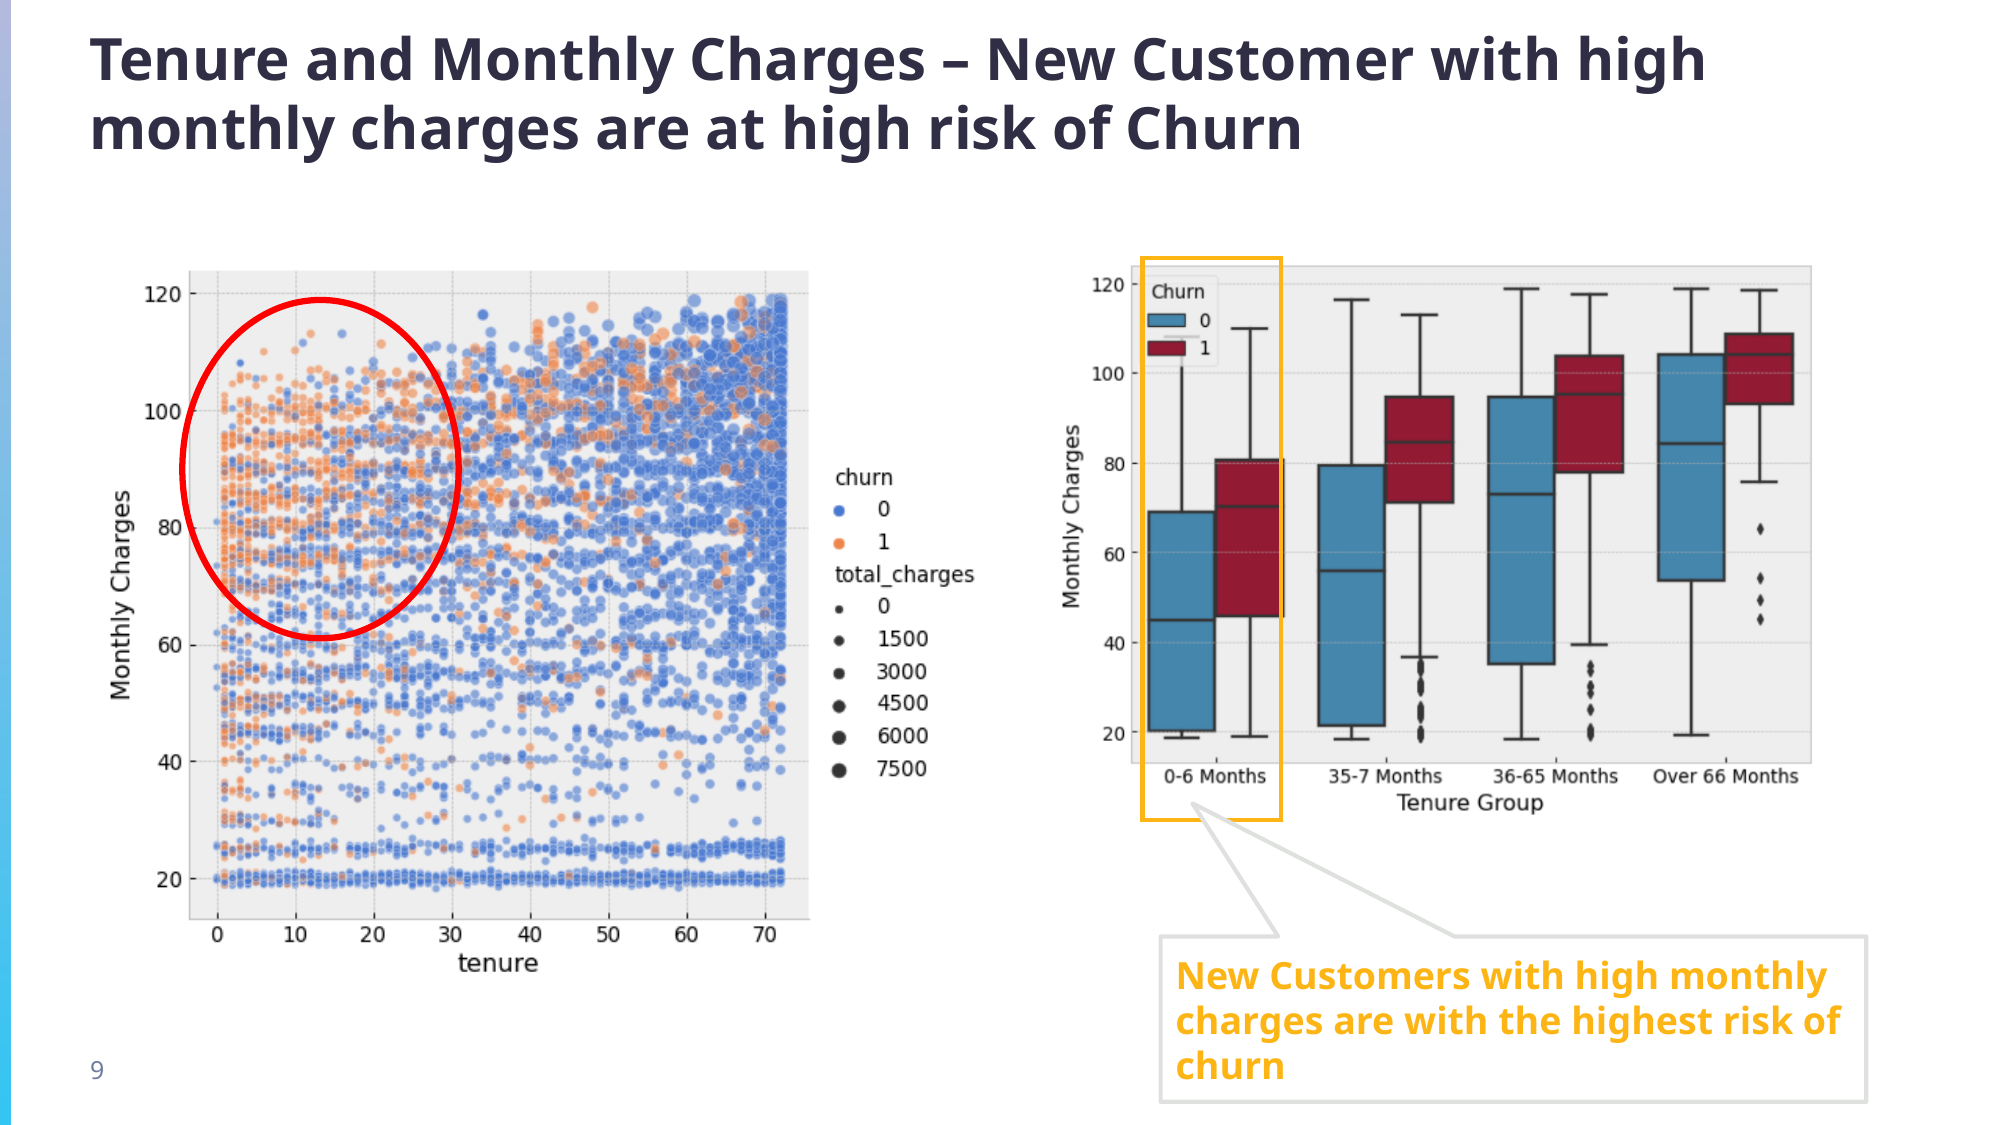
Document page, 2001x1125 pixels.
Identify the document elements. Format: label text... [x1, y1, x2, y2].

title Tenure and Monthly Charges – New Customer with high monthly charges are at high risk of Churn [89, 0, 1910, 165]
text_box New Customers with high monthly charges are with the highest risk of churn [1160, 829, 1867, 1102]
picture [103, 260, 992, 983]
picture [1054, 256, 1818, 821]
